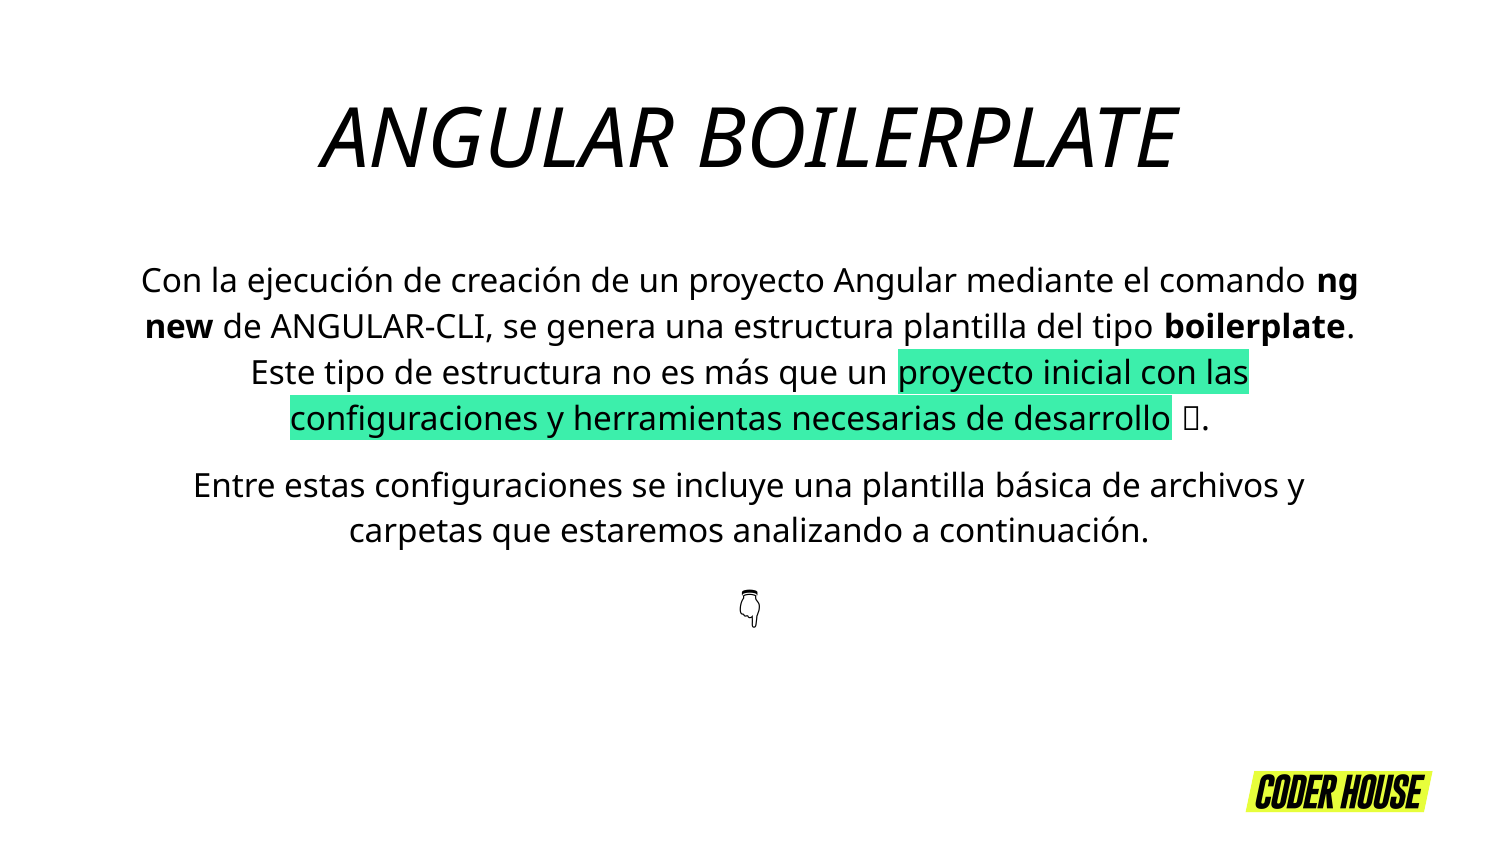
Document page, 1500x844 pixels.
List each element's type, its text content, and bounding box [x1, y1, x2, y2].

text_box Con la ejecución de creación de un proyecto Angular mediante el comando ng new de ANGULAR-CLI, se genera una estructura plantilla del tipo boilerplate. Este tipo de estructura no es más que un proyecto inicial con las configuraciones y herramientas necesarias de desarrollo 🙌. Entre estas configuraciones se incluye una plantilla básica de archivos y carpetas que estaremos analizando a continuación. 👇 [122, 238, 1378, 644]
picture [1241, 764, 1437, 819]
text_box ANGULAR BOILERPLATE [285, 69, 1215, 180]
